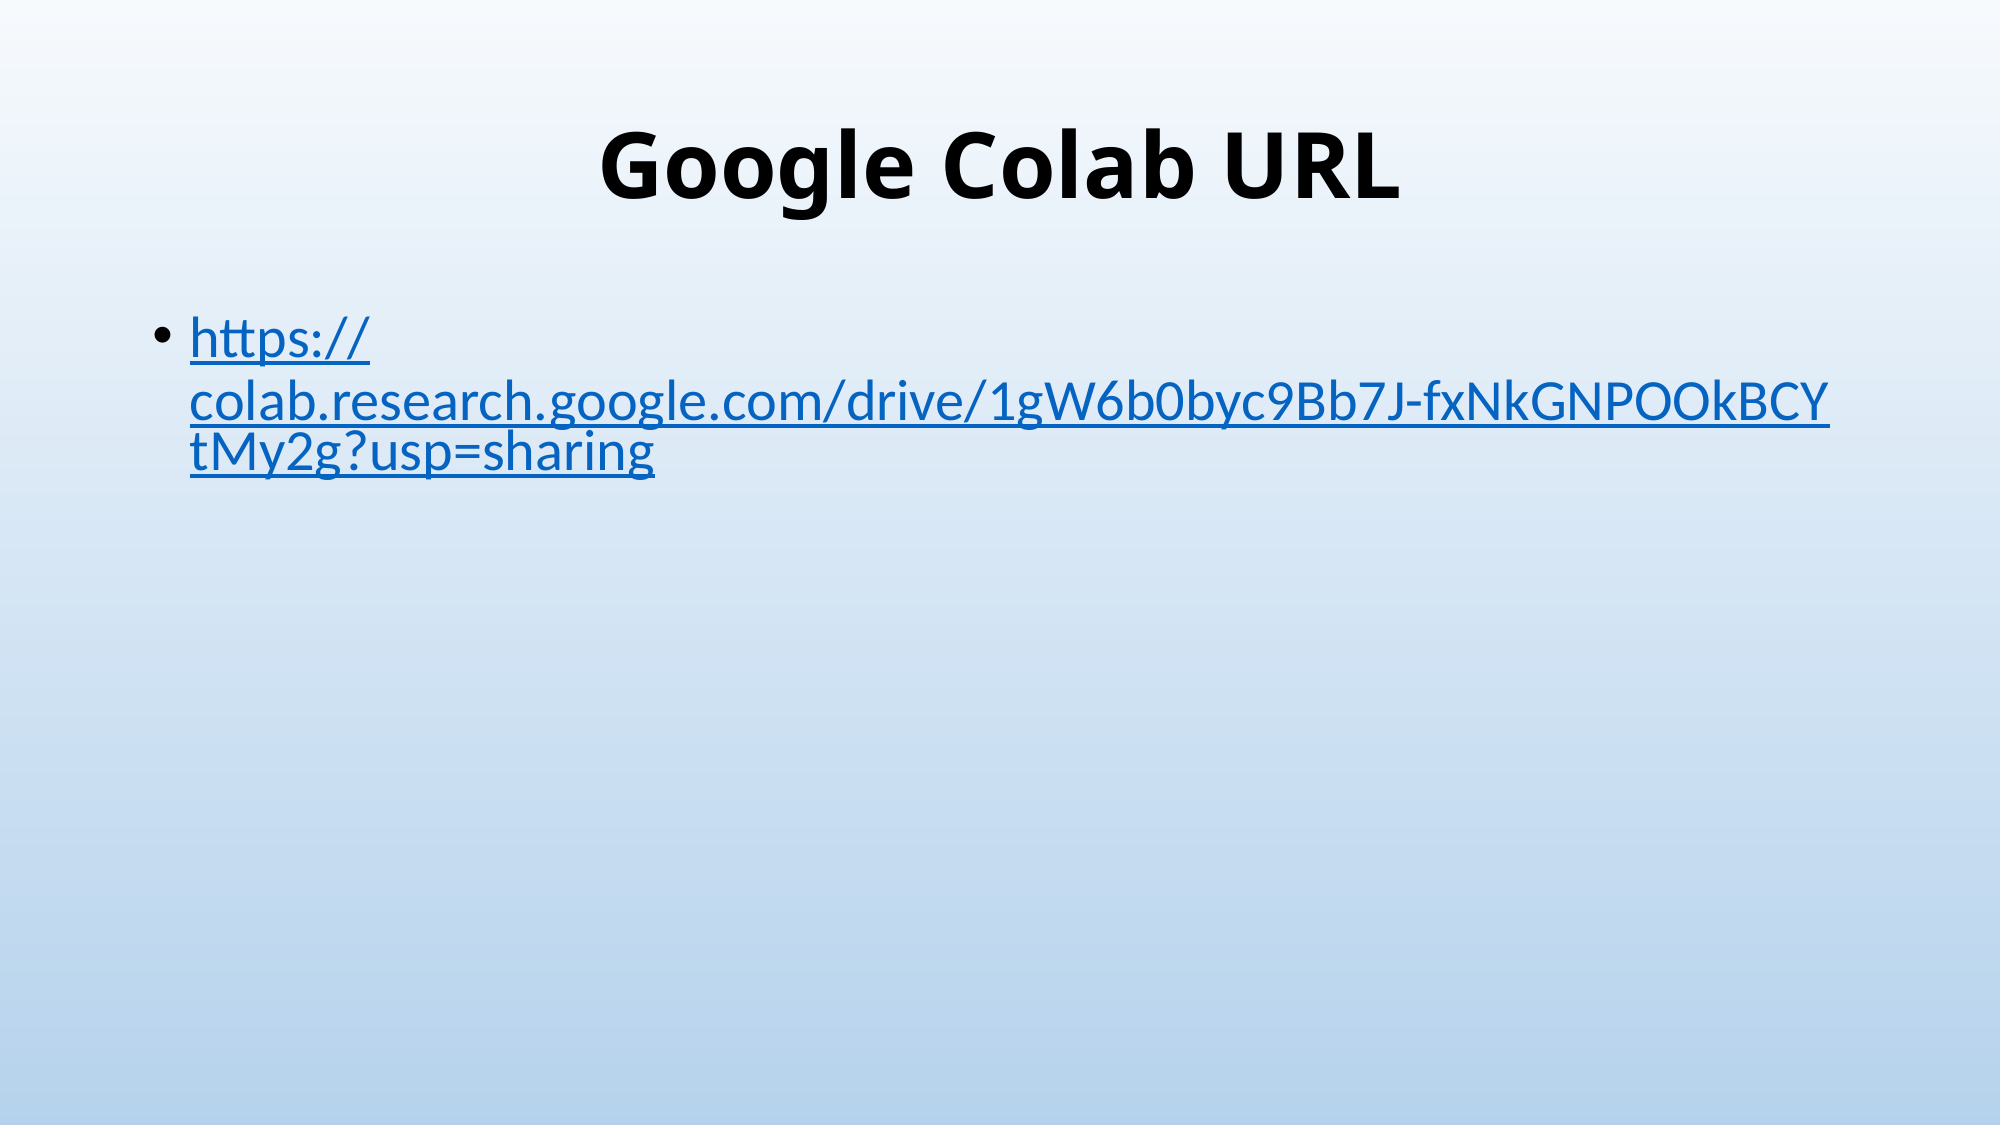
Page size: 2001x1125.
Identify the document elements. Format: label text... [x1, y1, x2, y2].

title Google Colab URL [137, 59, 1863, 278]
list https://colab.research.google.com/drive/1gW6b0byc9Bb7J-fxNkGNPOOkBCYtMy2g?usp=sharing [137, 299, 1863, 1014]
